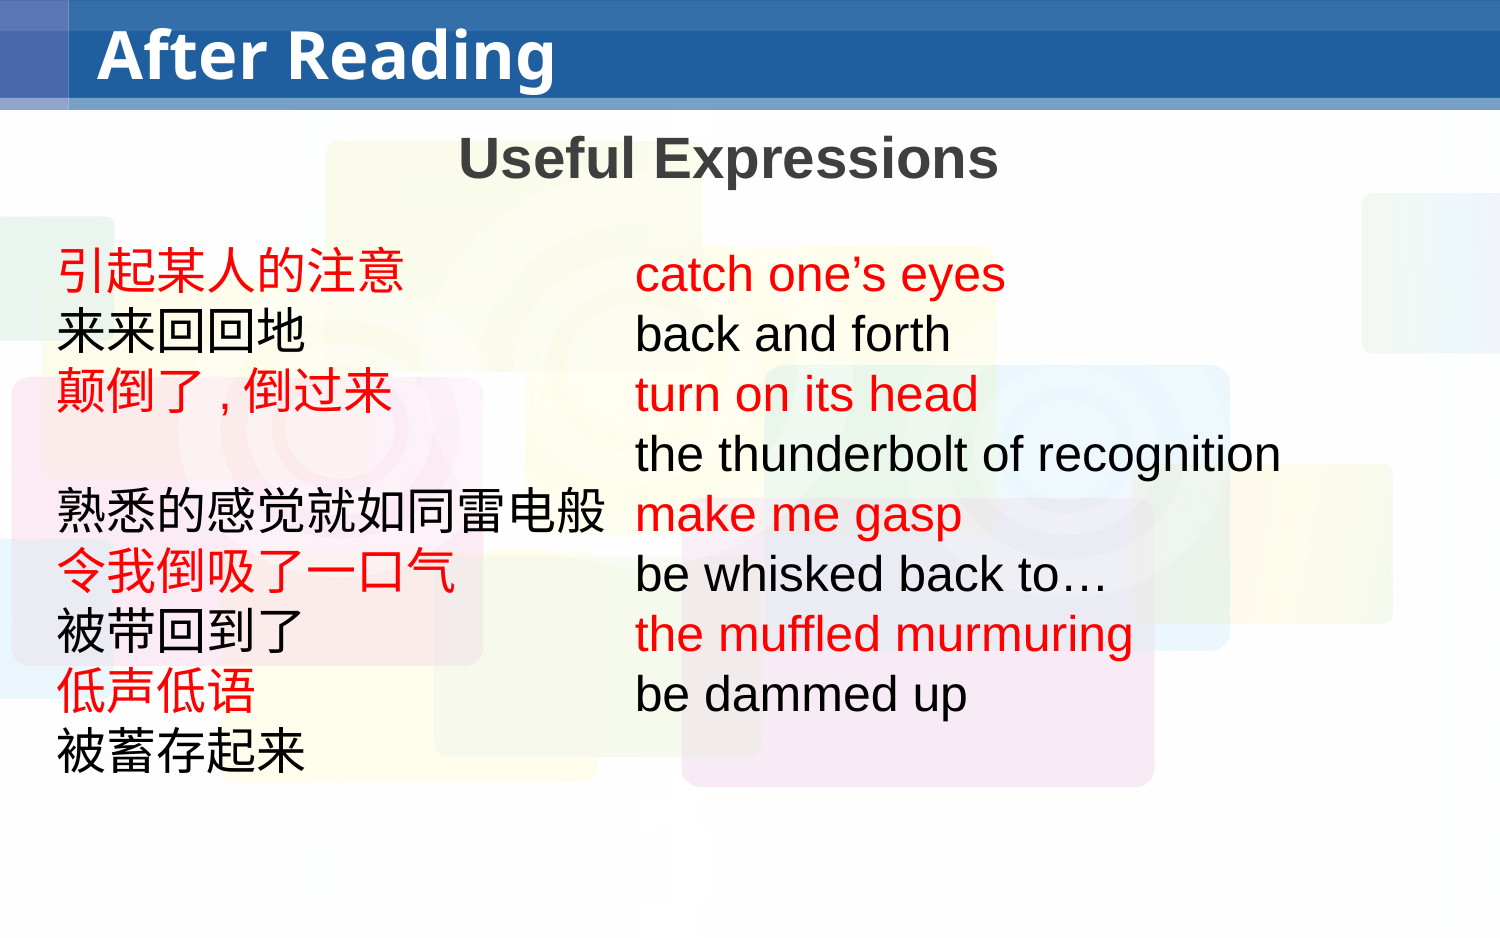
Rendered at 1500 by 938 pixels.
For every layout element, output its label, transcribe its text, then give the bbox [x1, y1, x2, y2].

text_box 引起某人的注意 来来回回地 颠倒了,倒过来 熟悉的感觉就如同雷电般 令我倒吸了一口气 被带回到了 低声低语 被蓄存起来 [41, 232, 692, 848]
title After Reading [82, 11, 1429, 105]
text_box catch one’s eyes back and forth turn on its head the thunderbolt of recognition make me gasp be whisked back to… the muffled murmuring be dammed up [620, 234, 1500, 729]
text_box Useful Expressions [62, 113, 1397, 198]
